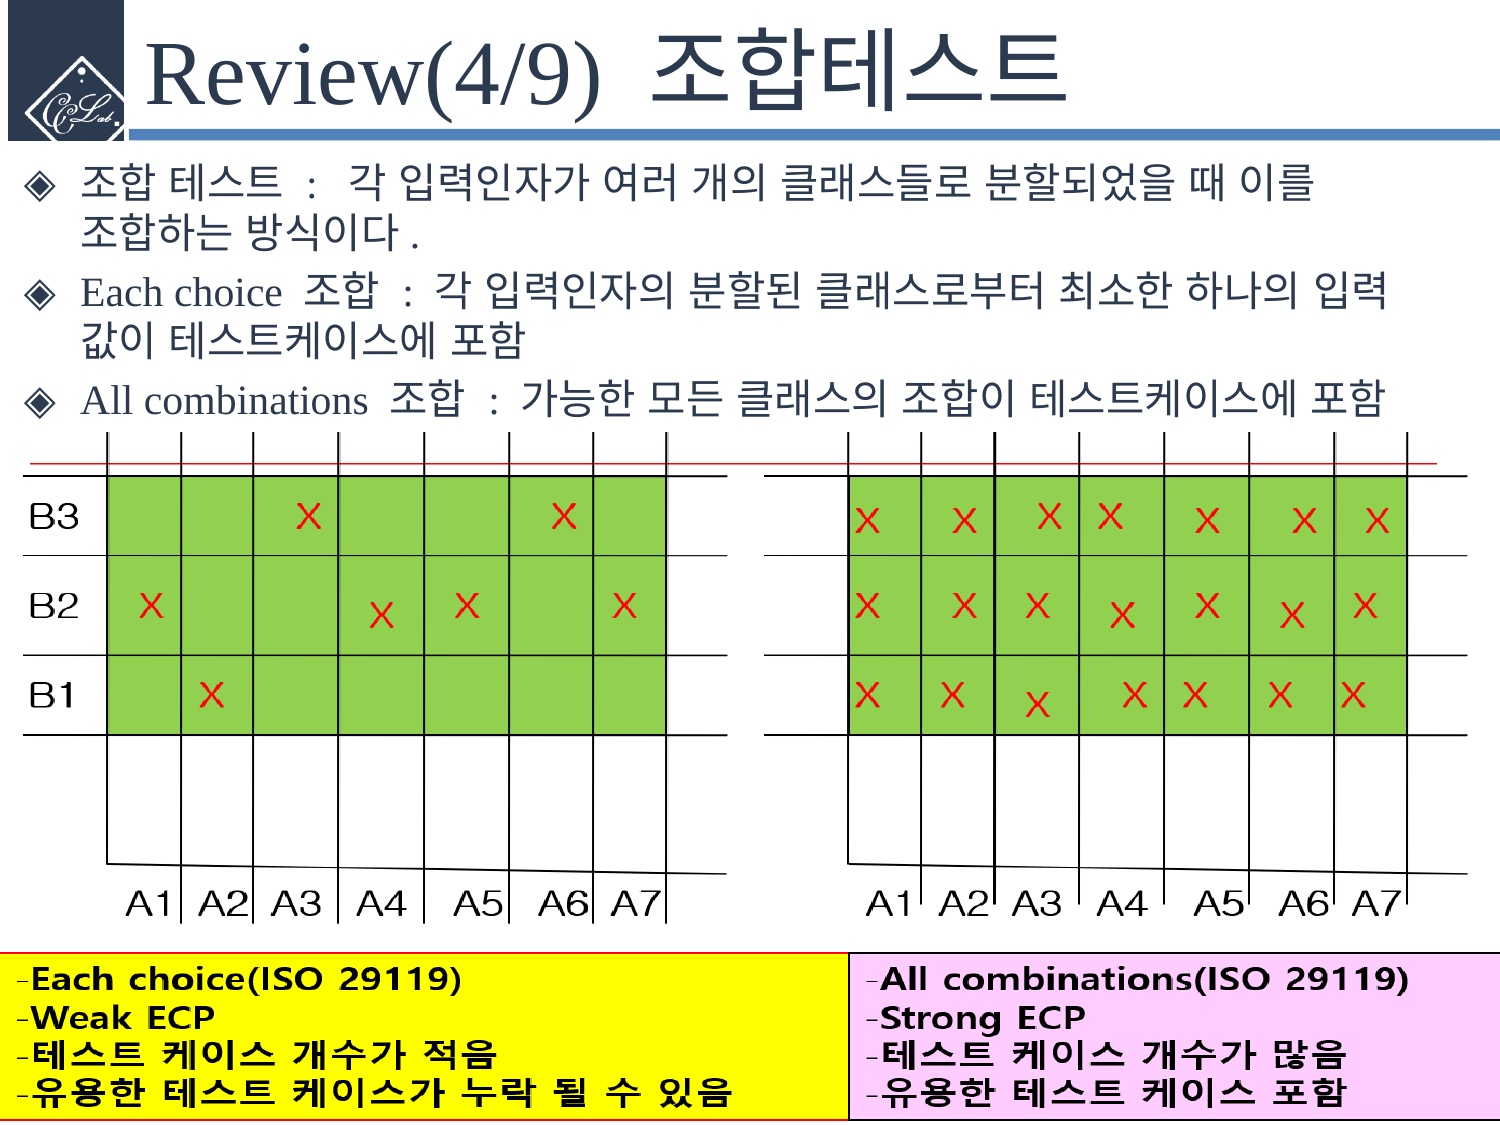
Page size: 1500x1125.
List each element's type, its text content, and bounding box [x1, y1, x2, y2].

picture [8, 0, 124, 141]
list 조합 테스트 : 각 입력인자가 여러 개의 클래스들로 분할되었을 때 이를 조합하는 방식이다. Each choice 조합 : 각 입력인자의 분할된 클래스로부터 최소한 하나의 입력 값이 테스트케이스에 포함 All combinations 조합 : 가능한 모든 클래스의 조합이 테스트케이스에 포함 [8, 148, 1493, 430]
title Review(4/9) 조합테스트 [129, 10, 1474, 126]
picture [0, 432, 1500, 1125]
